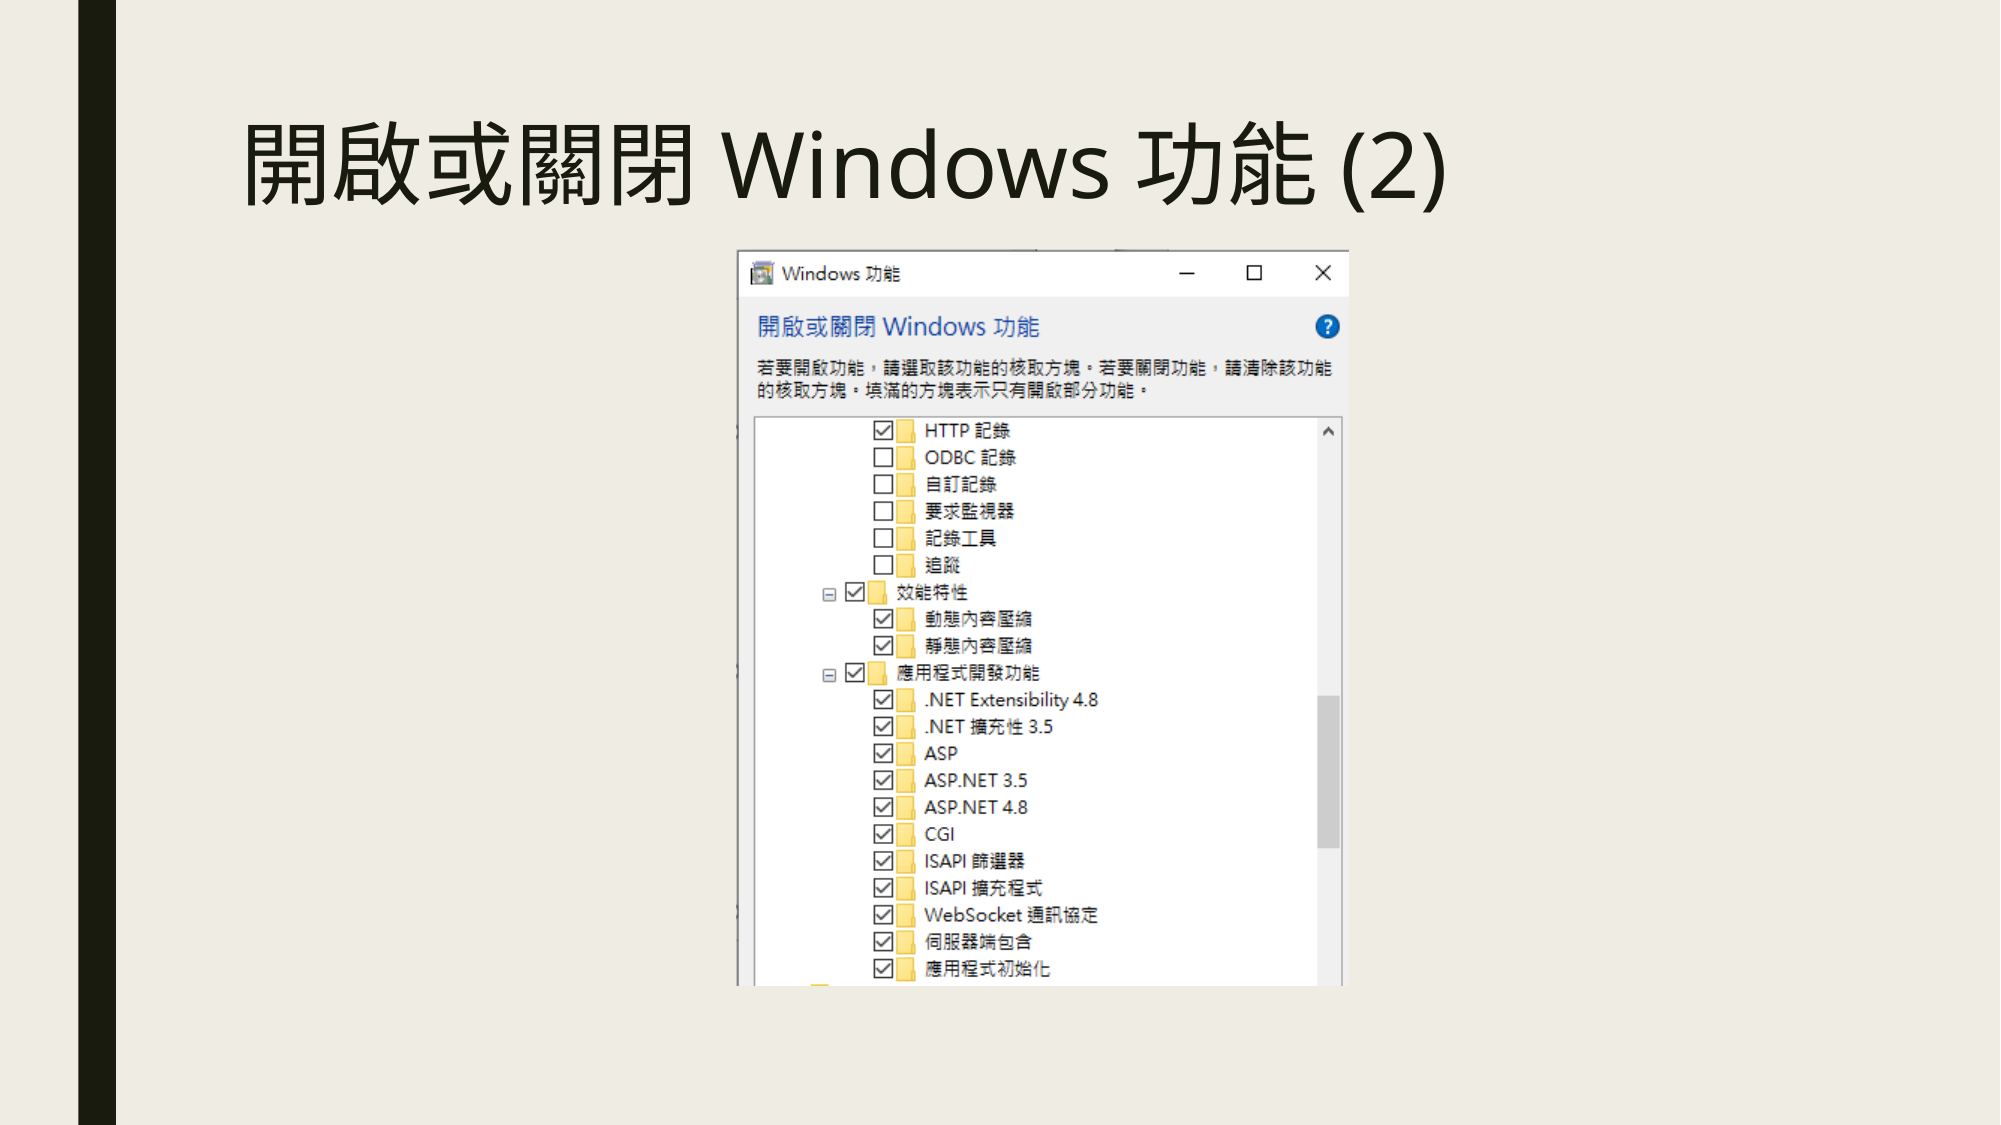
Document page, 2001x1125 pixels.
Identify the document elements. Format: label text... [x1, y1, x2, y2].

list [736, 249, 1349, 987]
title 開啟或關閉Windows功能(2) [225, 112, 1800, 357]
